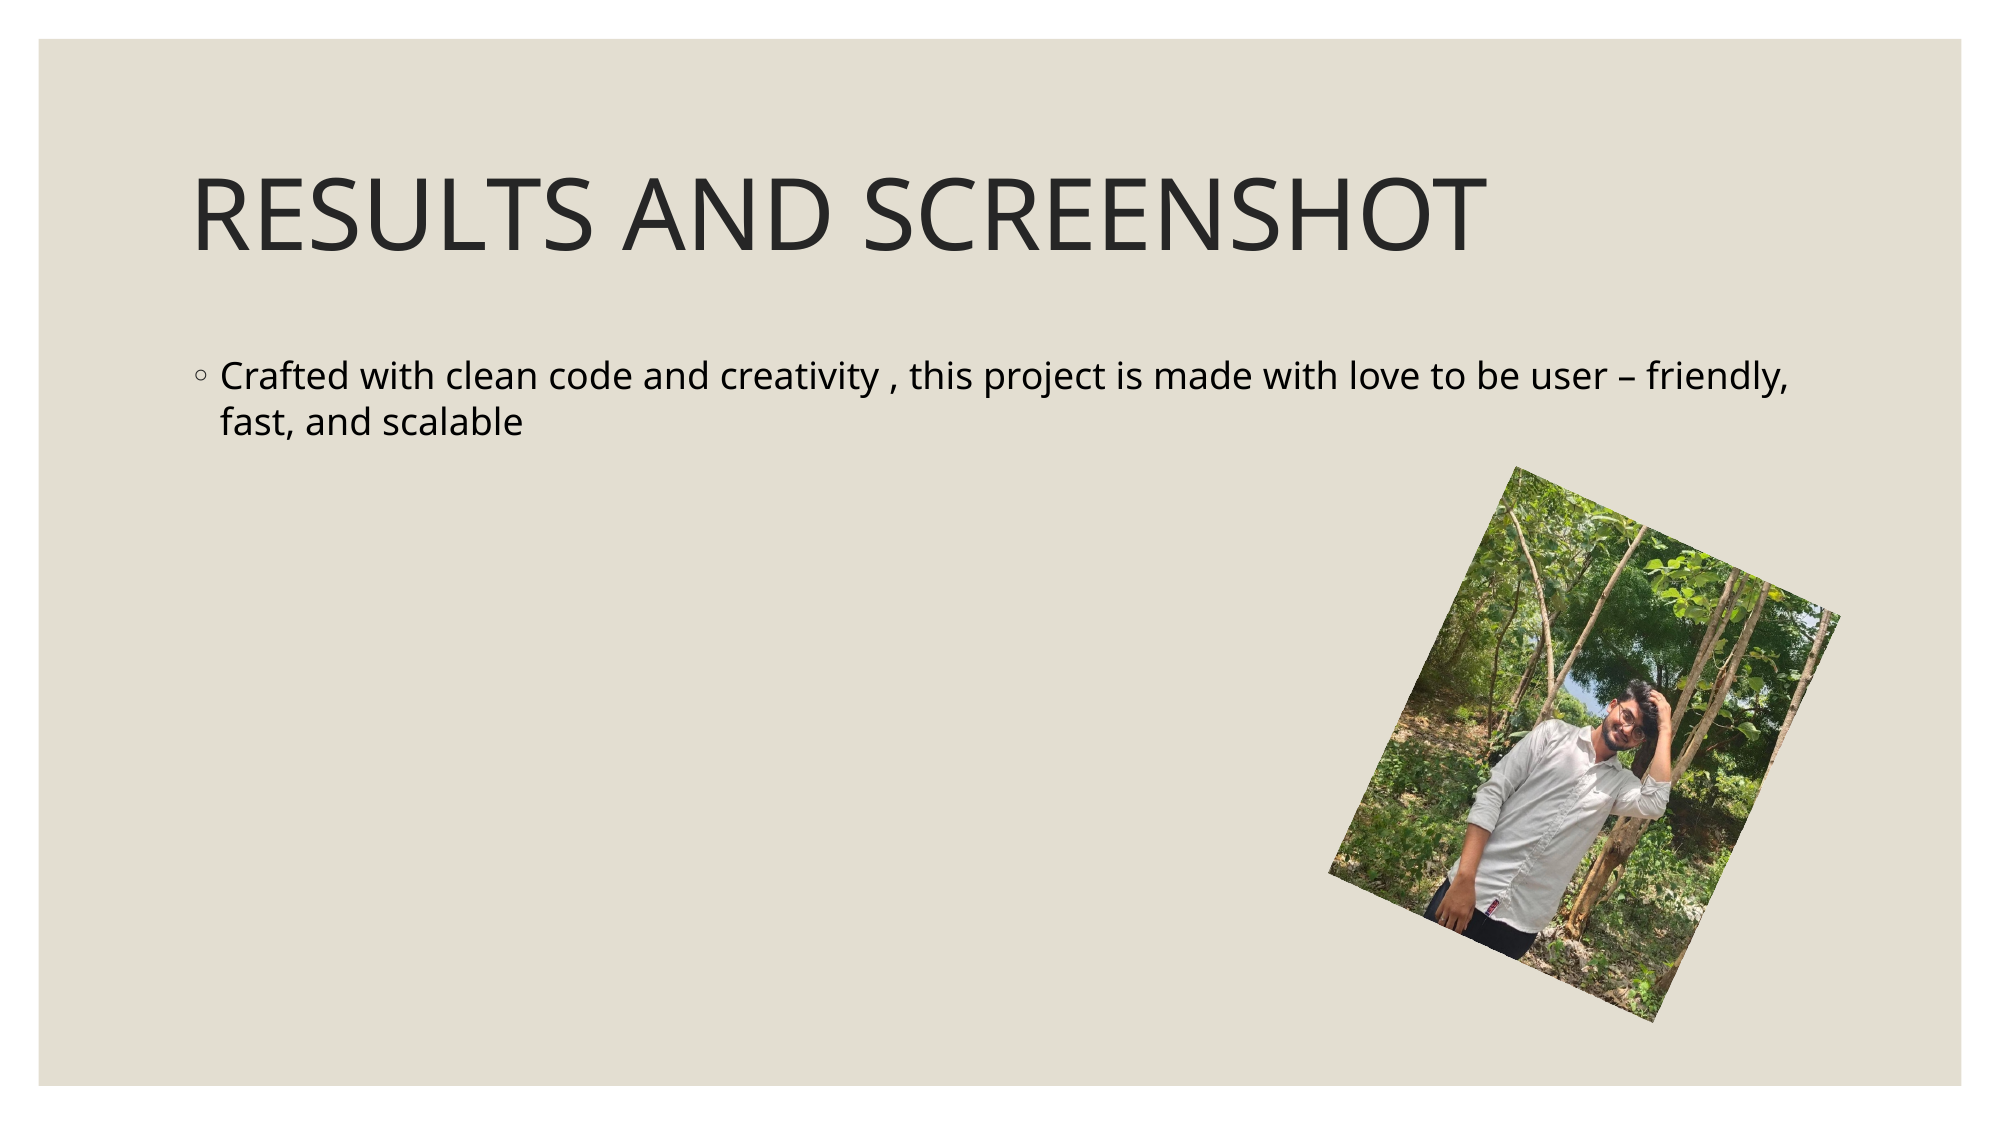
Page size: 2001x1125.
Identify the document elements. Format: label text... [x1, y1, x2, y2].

title RESULTS AND SCREENSHOT [174, 105, 1825, 331]
list Crafted with clean code and creativity , this project is made with love to be user – friendly, fast, and scalable [174, 345, 1825, 990]
picture [1329, 467, 1840, 1022]
